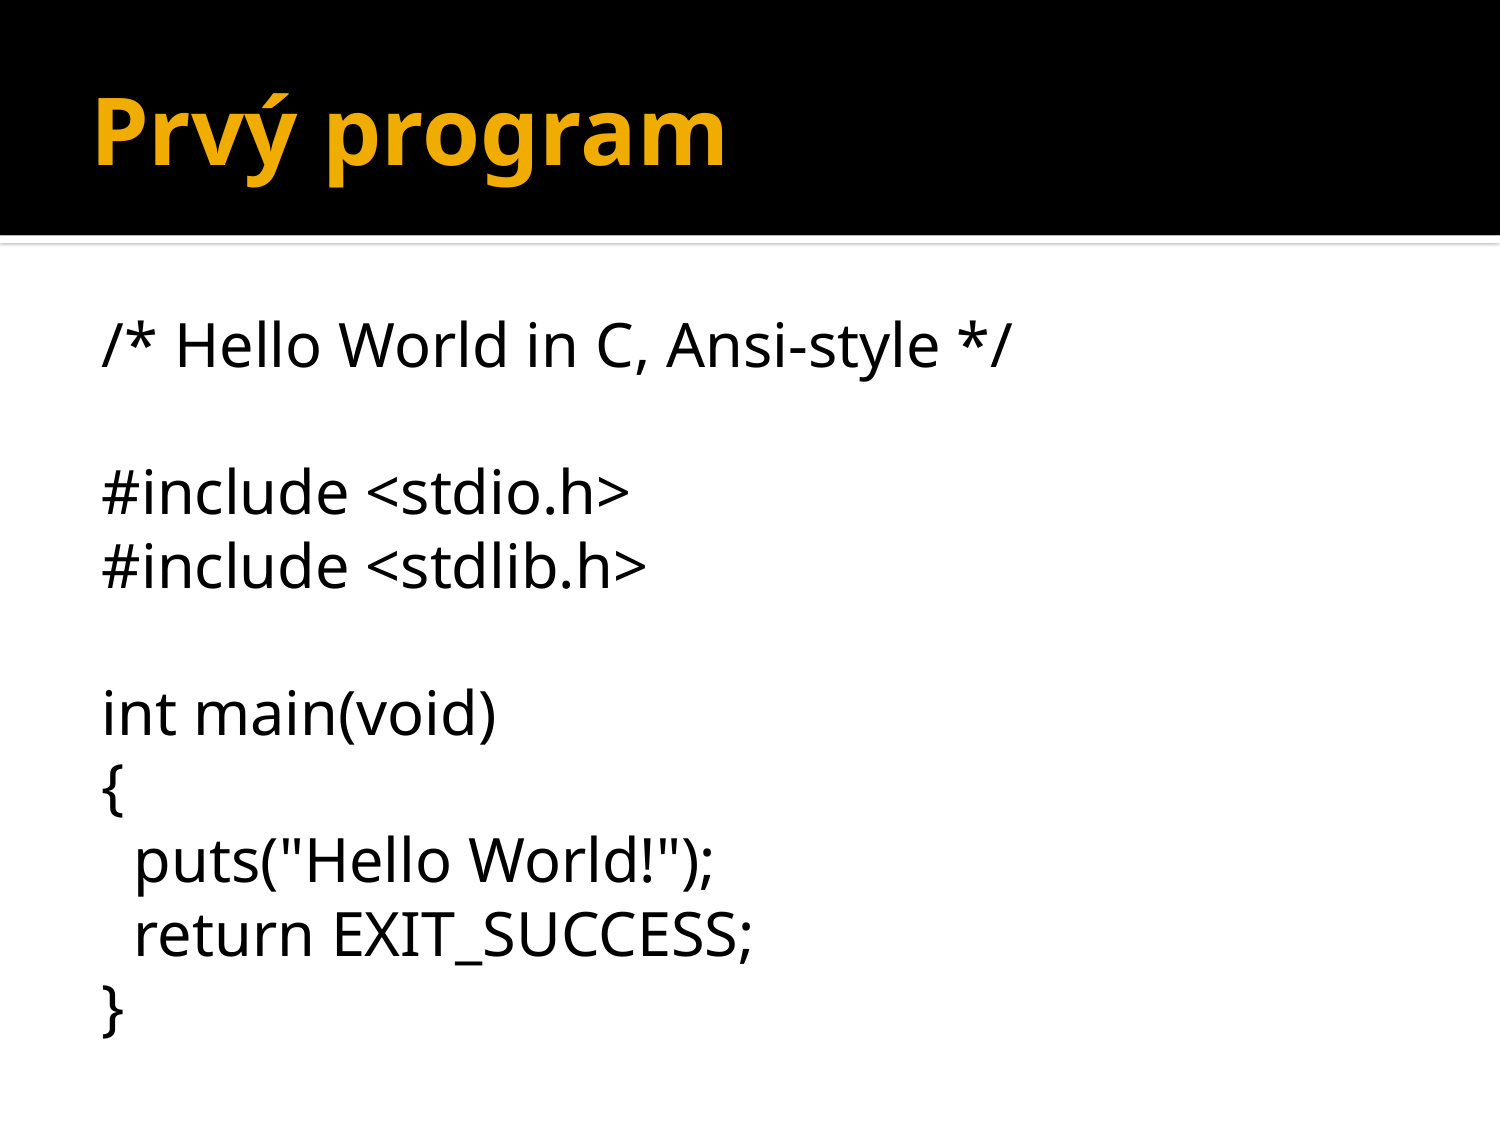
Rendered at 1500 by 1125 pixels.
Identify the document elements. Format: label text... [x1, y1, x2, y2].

title Prvý program [75, 25, 1425, 231]
list /* Hello World in C, Ansi-style */ #include <stdio.h> #include <stdlib.h> int main(void) { puts("Hello World!"); return EXIT_SUCCESS; } [75, 291, 1425, 1050]
